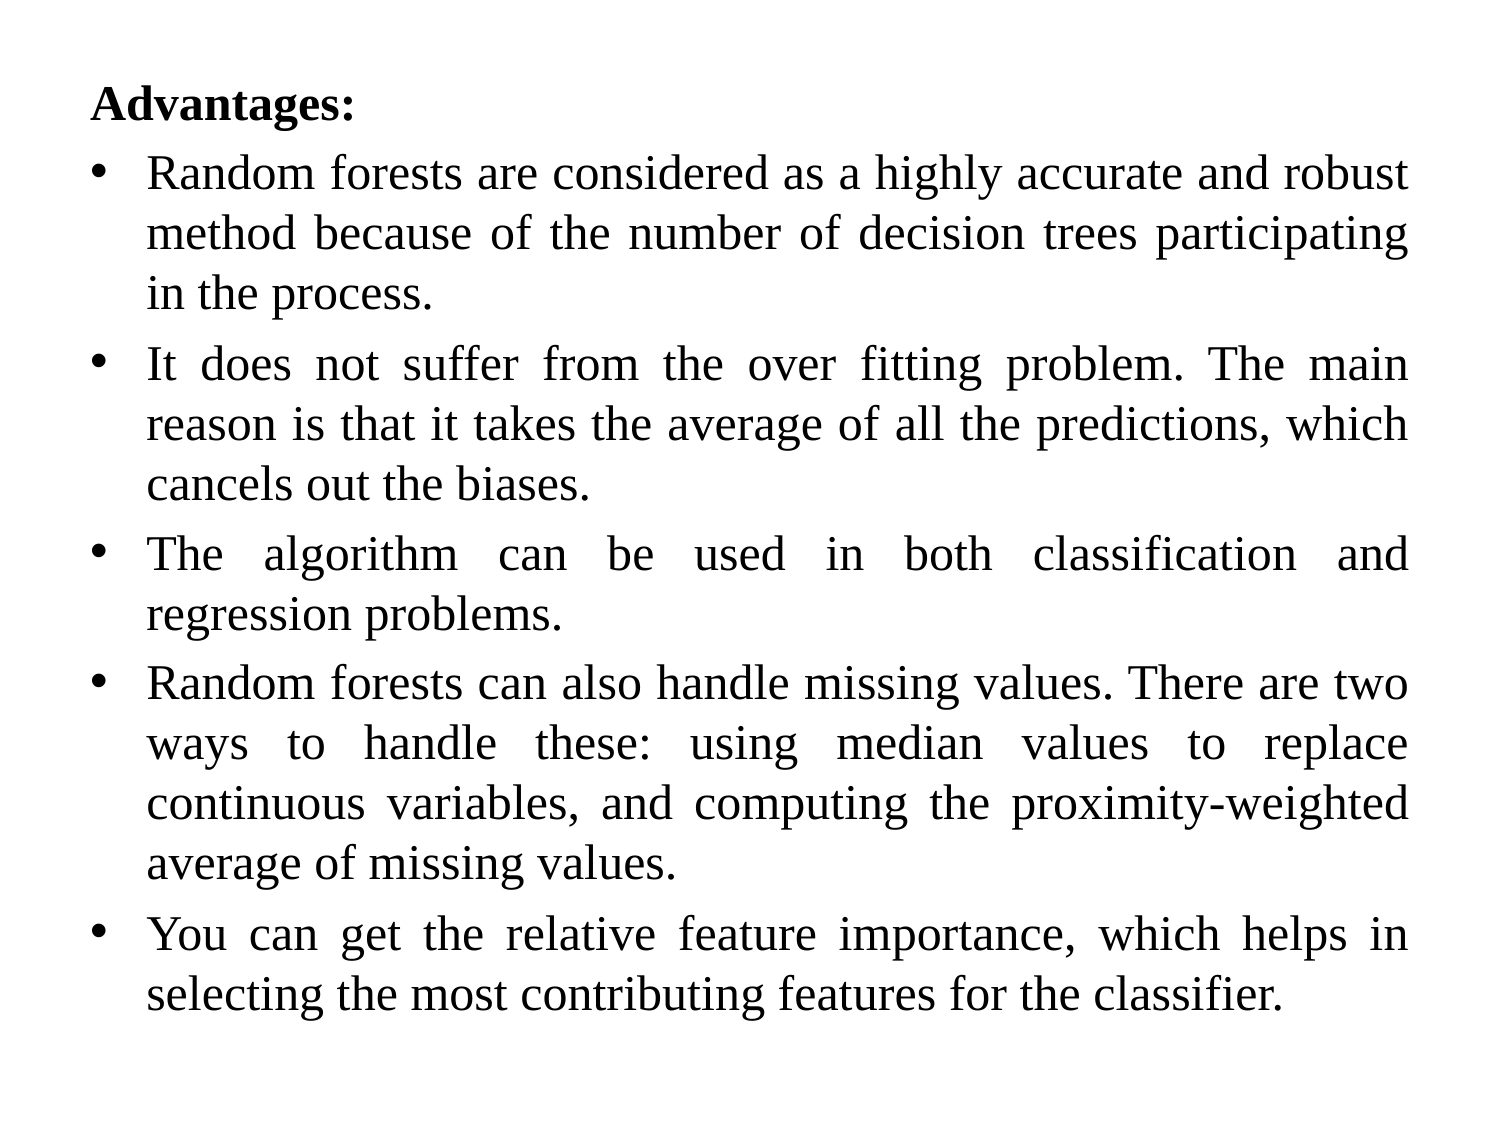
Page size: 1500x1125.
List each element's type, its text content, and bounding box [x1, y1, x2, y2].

list Advantages: Random forests are considered as a highly accurate and robust method because of the number of decision trees participating in the process. It does not suffer from the over fitting problem. The main reason is that it takes the average of all the predictions, which cancels out the biases. The algorithm can be used in both classification and regression problems. Random forests can also handle missing values. There are two ways to handle these: using median values to replace continuous variables, and computing the proximity-weighted average of missing values. You can get the relative feature importance, which helps in selecting the most contributing features for the classifier. [75, 62, 1425, 1063]
